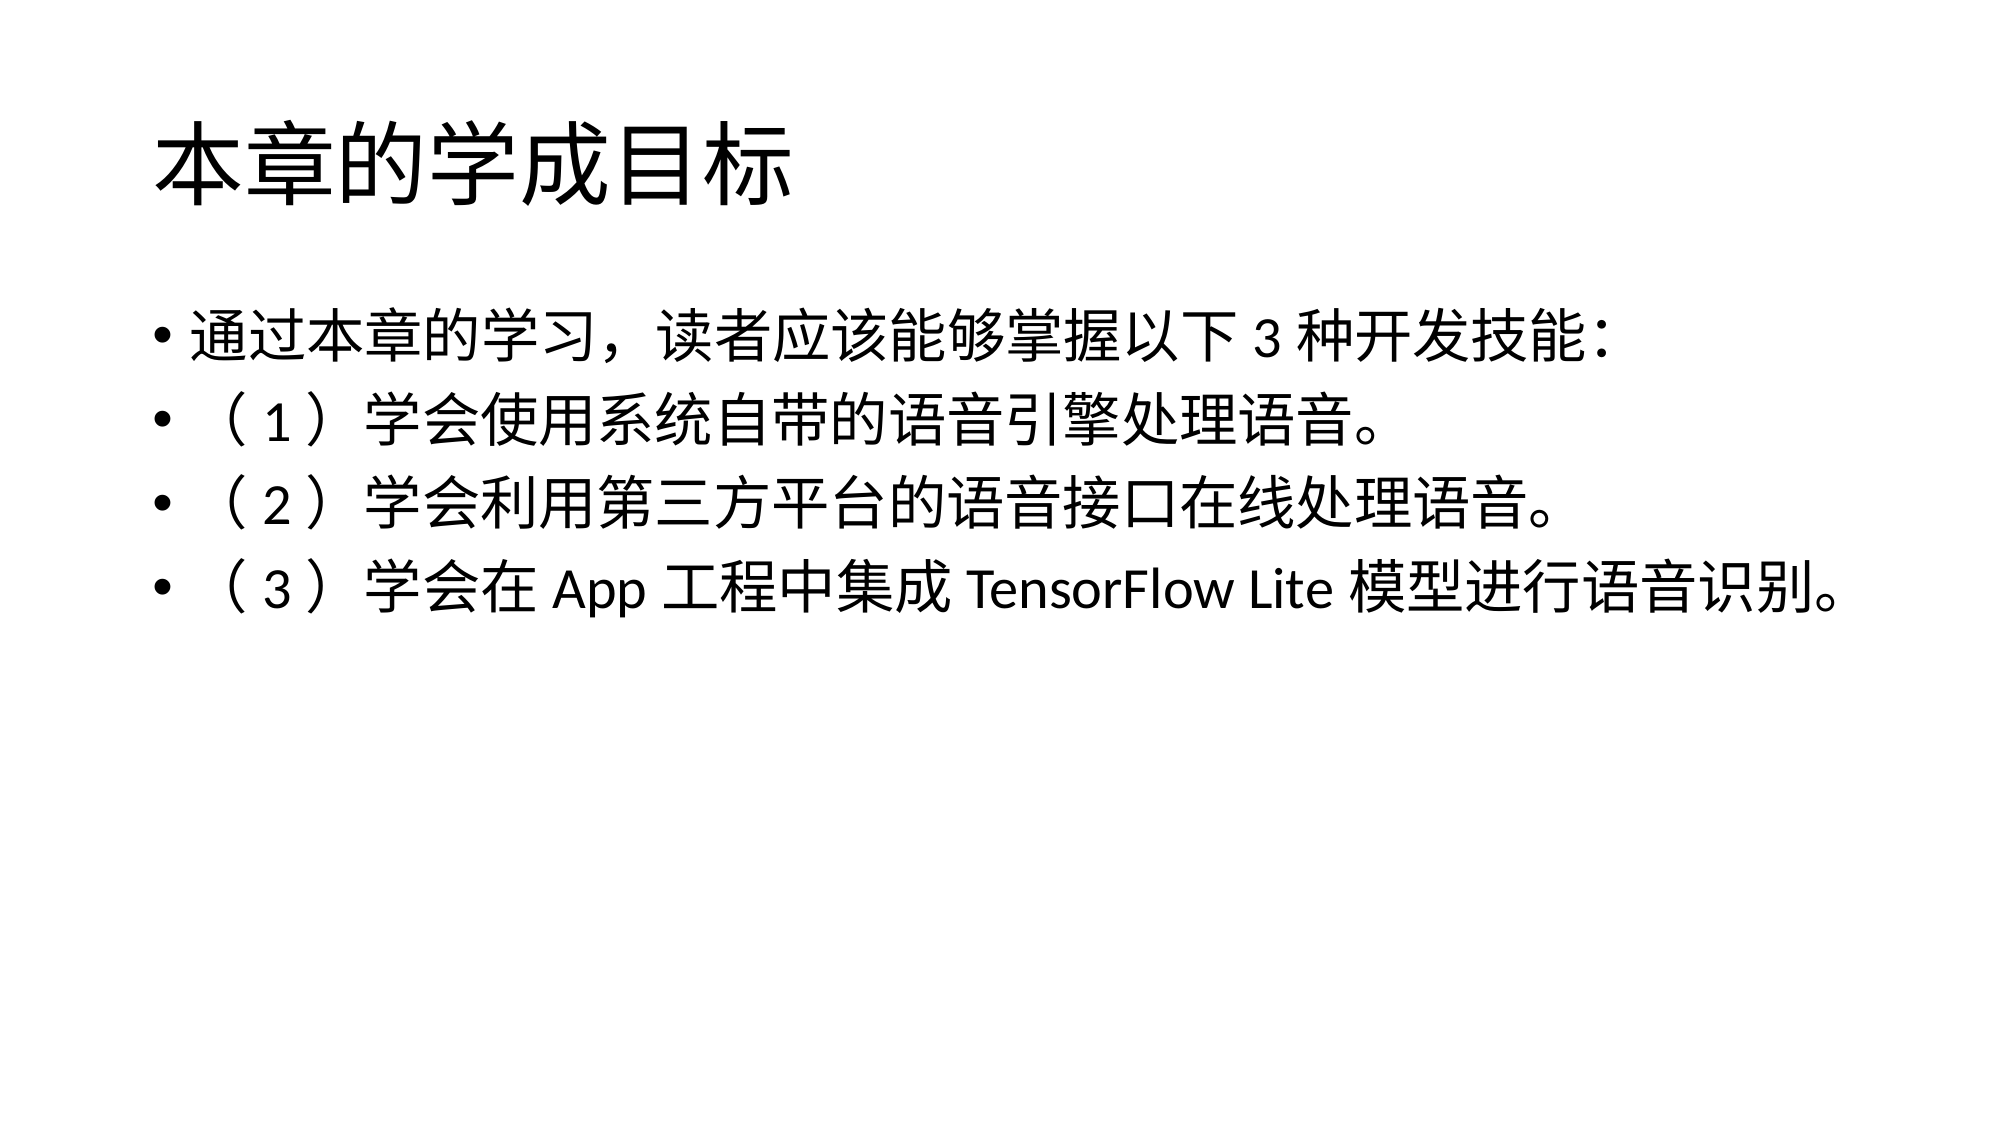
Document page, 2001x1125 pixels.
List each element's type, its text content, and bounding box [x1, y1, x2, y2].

title 本章的学成目标 [137, 59, 1863, 278]
list 通过本章的学习，读者应该能够掌握以下3种开发技能： （1）学会使用系统自带的语音引擎处理语音。 （2）学会利用第三方平台的语音接口在线处理语音。 （3）学会在App工程中集成TensorFlow Lite模型进行语音识别。 [137, 299, 1863, 1014]
